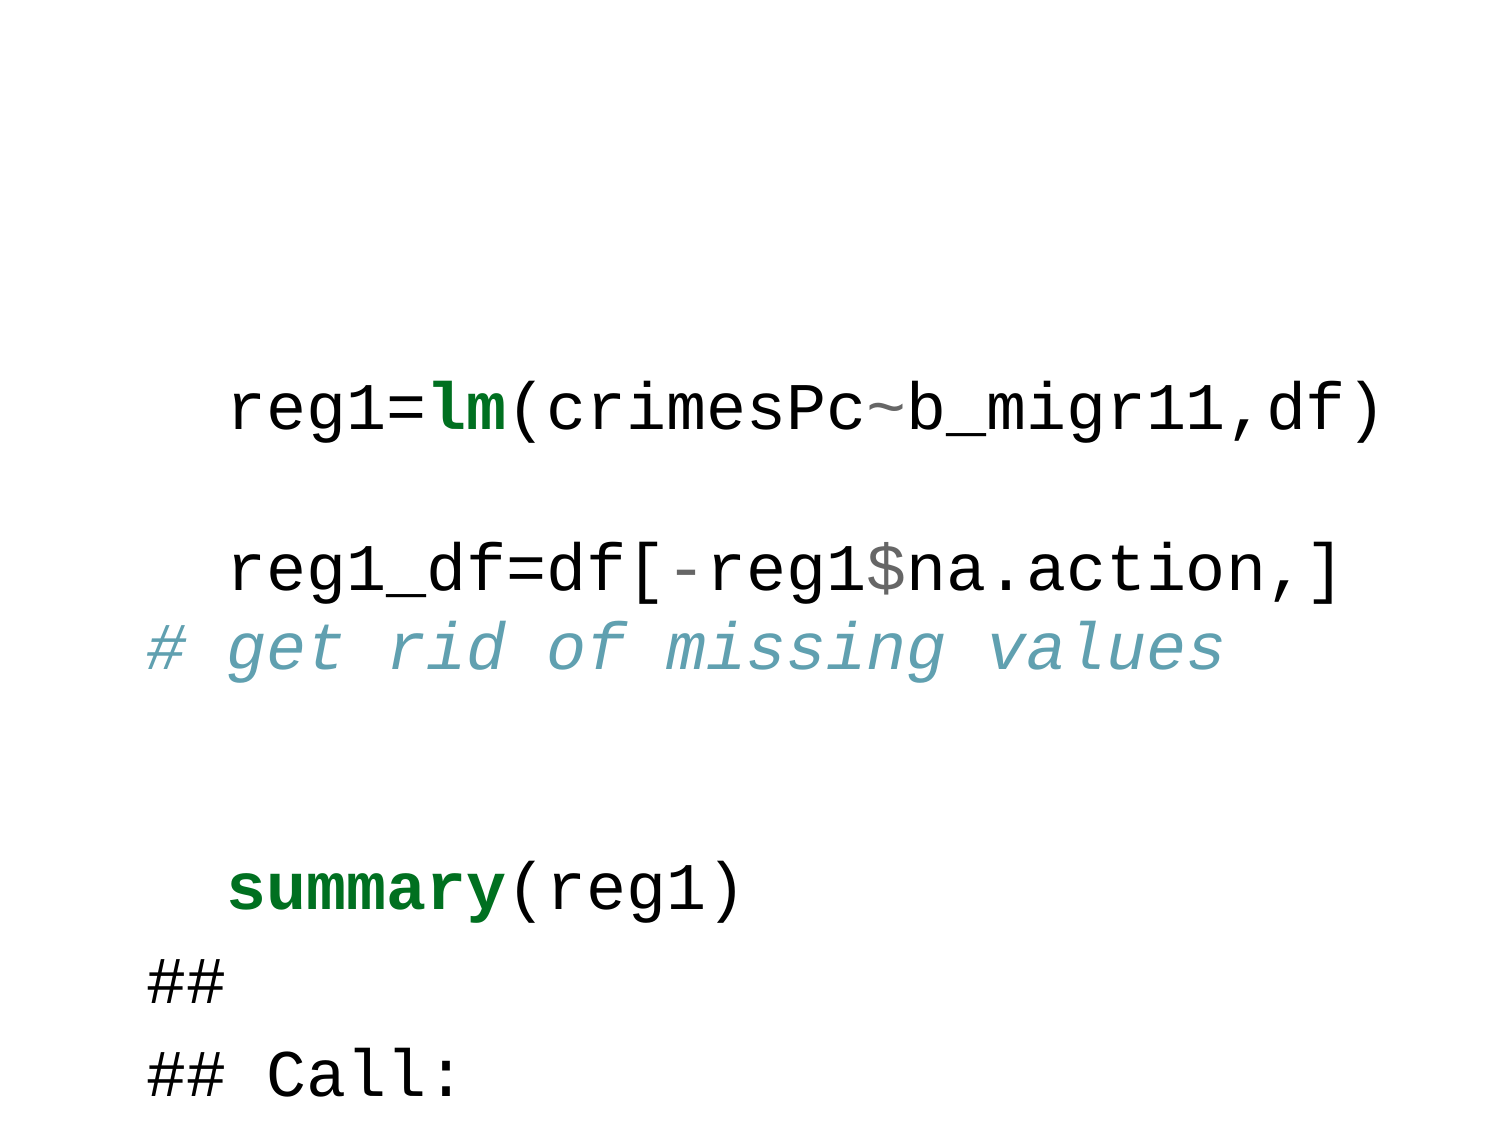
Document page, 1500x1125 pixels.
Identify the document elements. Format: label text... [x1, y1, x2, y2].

list reg1=lm(crimesPc~b_migr11,df) reg1_df=df[-reg1$na.action,] # get rid of missing values summary(reg1) ## ## Call: ## lm(formula = crimesPc ~ b_migr11, data = df) ## ## Residuals: ## Min 1Q Median 3Q Max ## -1.5886 -0.3789 -0.1038 0.2046 14.0988 ## ## Coefficients: ## Estimate Std. Error t value Pr(>|t|) ## (Intercept) 0.992957 0.079387 12.508 < 2e-16 *** ## b_migr11 0.037630 0.005088 7.396 1.23e-12 *** ## --- ## Signif. codes: 0 '***' 0.001 '**' 0.01 '*' 0.05 '.' 0.1 ' ' 1 ## ## Residual standard error: 0.9674 on 322 degrees of freedom ## (24 observations deleted due to missingness) ## Multiple R-squared: 0.1452, Adjusted R-squared: 0.1426 ## F-statistic: 54.7 on 1 and 322 DF, p-value: 1.226e-12 summary(df$b_migr11) ## Min. 1st Qu. Median Mean 3rd Qu. Max. NA's ## 2.241 4.899 7.603 11.226 12.382 55.161 9 #summary(lm(crimesPc~b_migr11,dfx)) Notice that the residulas from a regression are not correlated reg1_df['residuals']= reg1$residuals cor(reg1_df[,c("residuals","b_migr11")],use="complete.obs") ## residuals b_migr11 ## residuals 1.000000e+00 -2.474525e-17 ## b_migr11 -2.474525e-17 1.000000e+00 ggplot(reg1_df, aes(x = b_migr11, y = residuals)) + geom_smooth(method = "lm", se = FALSE) + geom_point()+theme_minimal()+ xlab("% foreign born")+ylab("Regression residuals") ## `geom_smooth()` using formula 'y ~ x' [75, 262, 1425, 1005]
